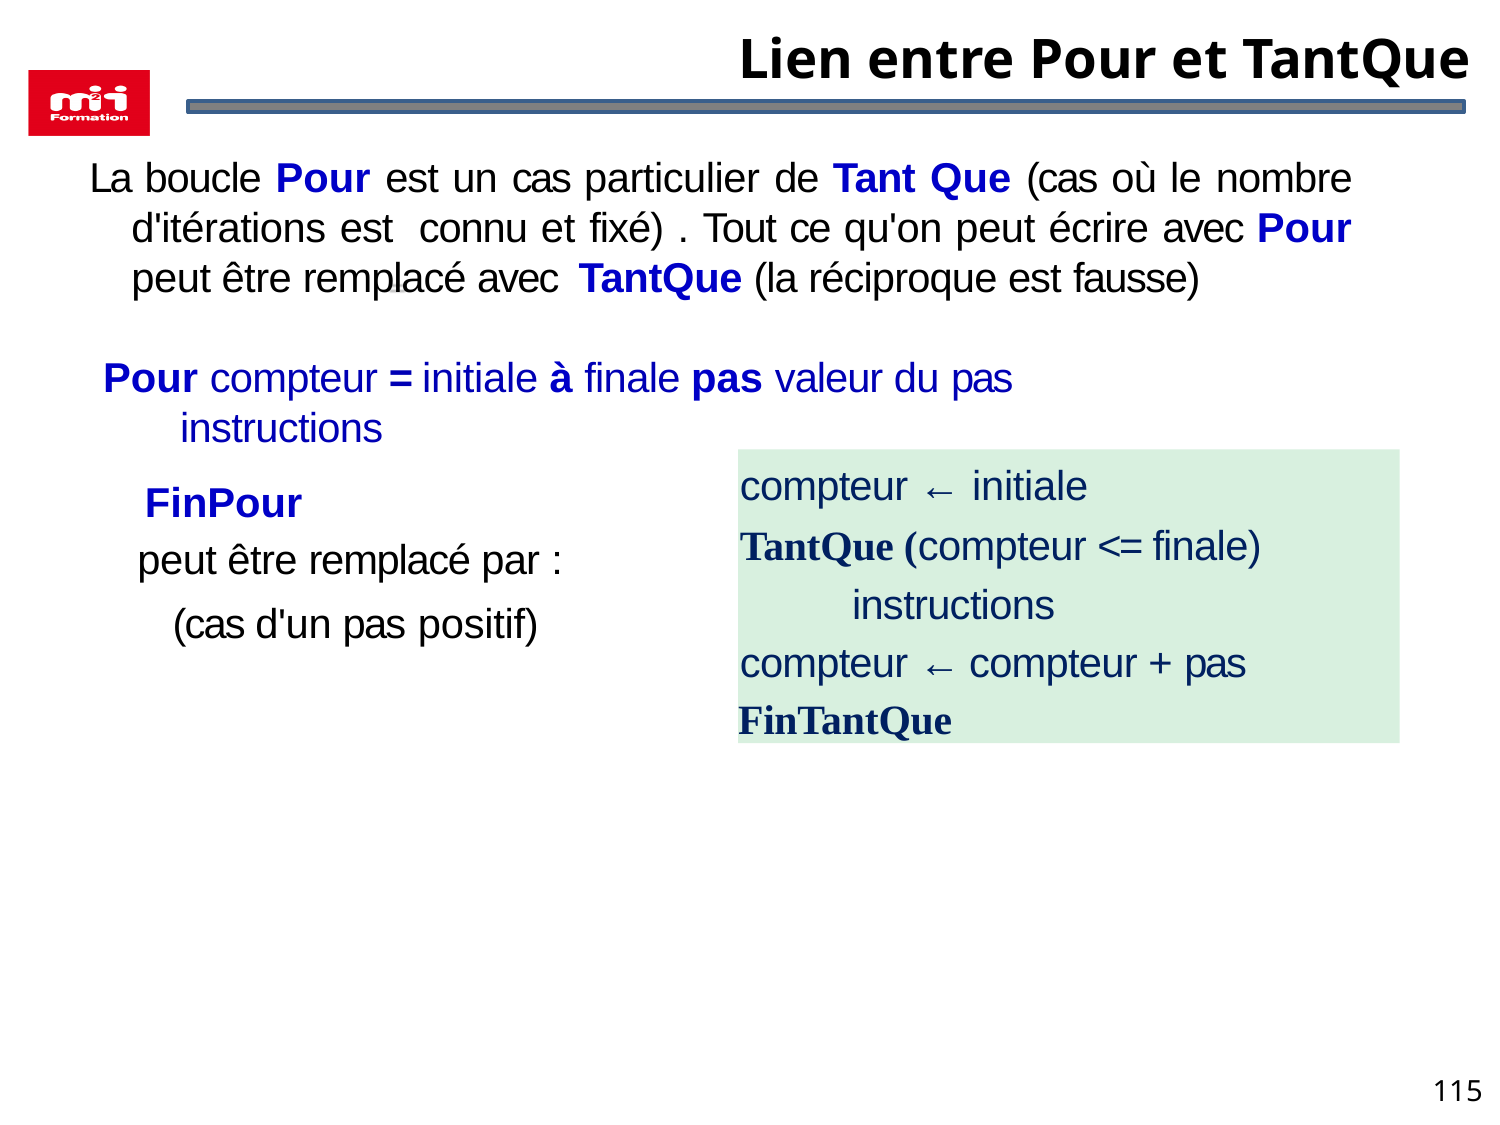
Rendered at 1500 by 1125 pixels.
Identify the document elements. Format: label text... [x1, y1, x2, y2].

title Lien entre Pour et TantQue [0, 22, 1471, 212]
text_box compteur ← initiale TantQue (compteur <= finale) instructions compteur ← compteur + pas FinTantQue [738, 449, 1400, 744]
slide_number 115 [1414, 1065, 1500, 1125]
text_box La boucle Pour est un cas particulier de Tant Que (cas où le nombre d'itérations est connu et fixé) . Tout ce qu'on peut écrire avec Pour peut être remplacé avec TantQue (la réciproque est fausse) Pour compteur = initiale à finale pas valeur du pas instructions [87, 212, 1353, 451]
text_box FinPour peut être remplacé par : (cas d'un pas positif) [135, 467, 631, 647]
